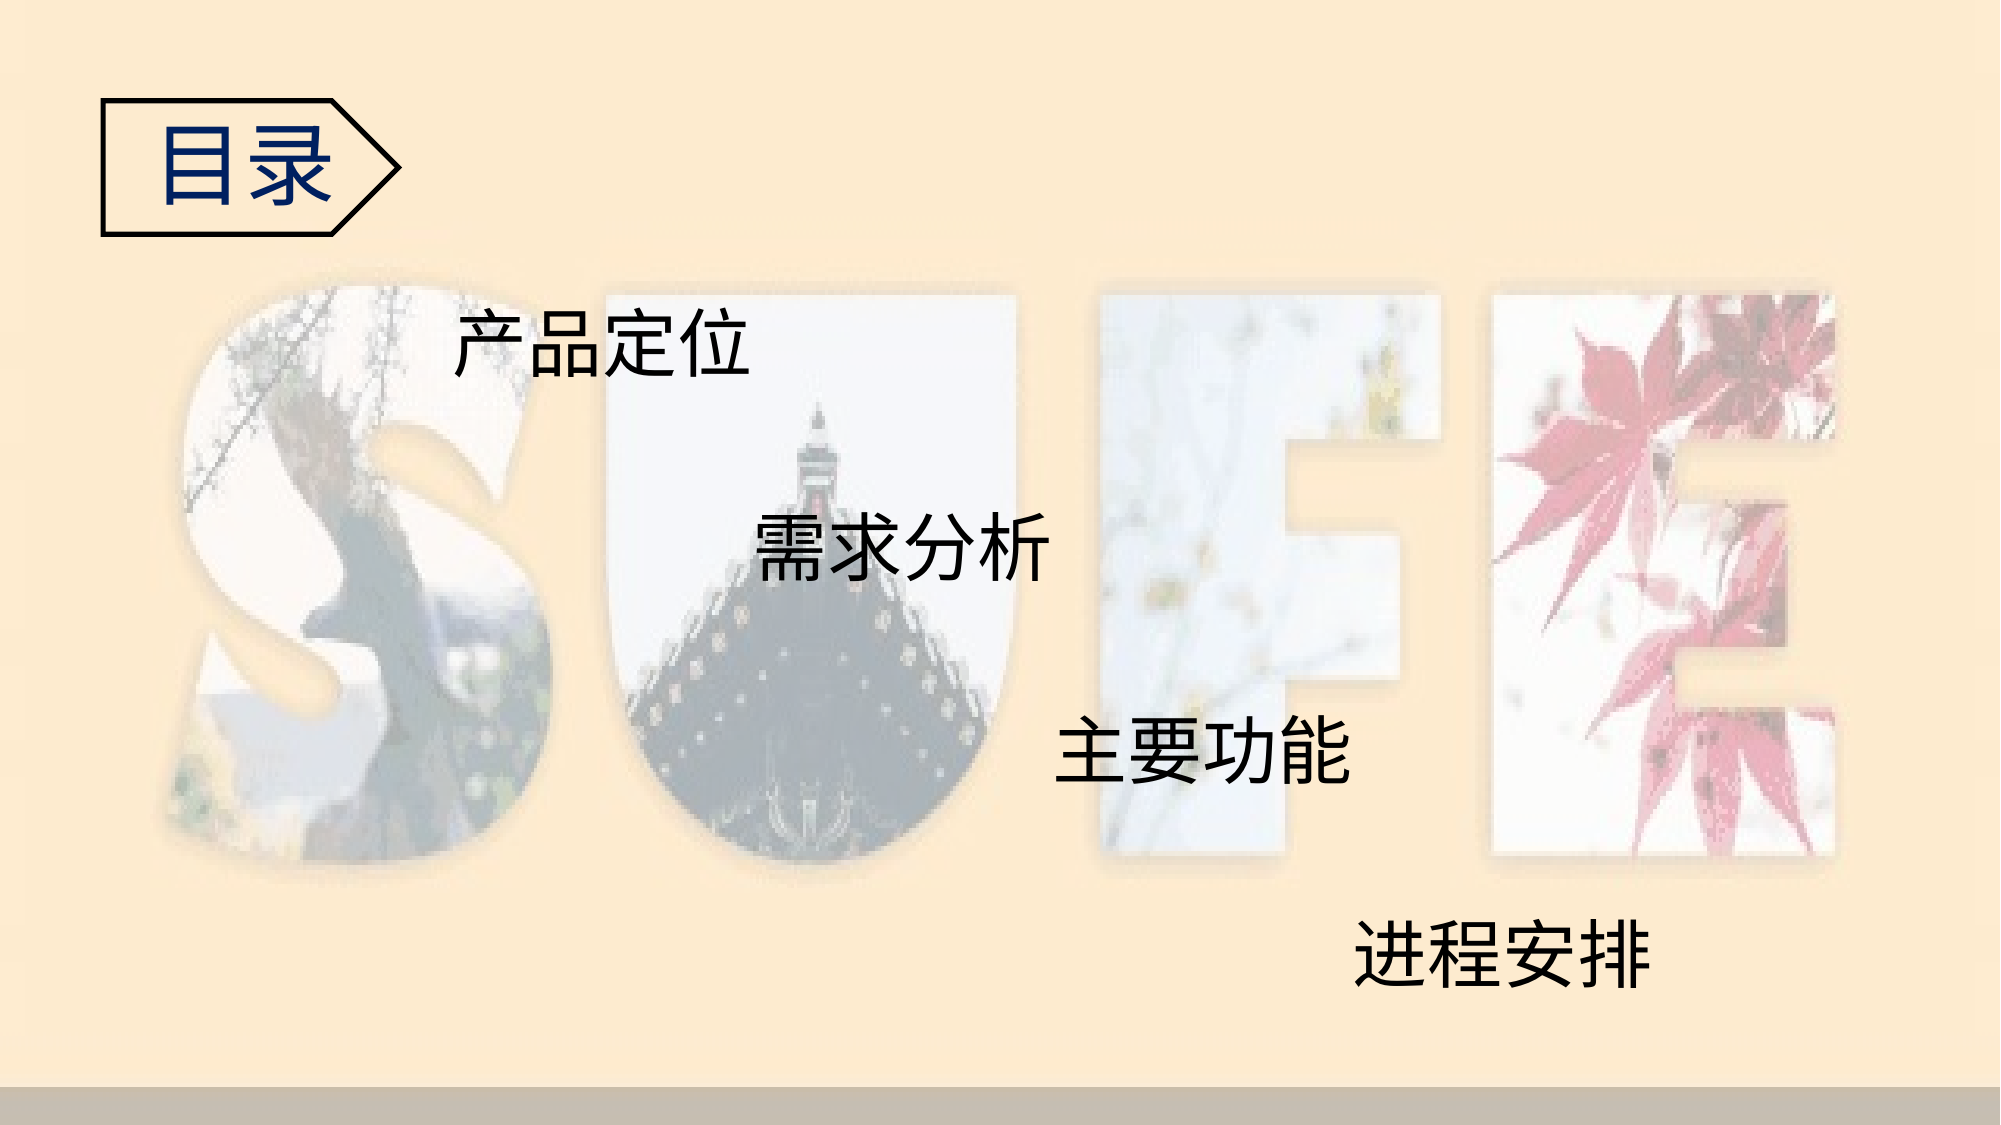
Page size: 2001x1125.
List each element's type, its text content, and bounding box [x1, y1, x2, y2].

title 目录 [137, 59, 1863, 278]
text_box [102, 99, 400, 236]
list 产品定位 需求分析 主要功能 进程安排 [137, 299, 1863, 1014]
